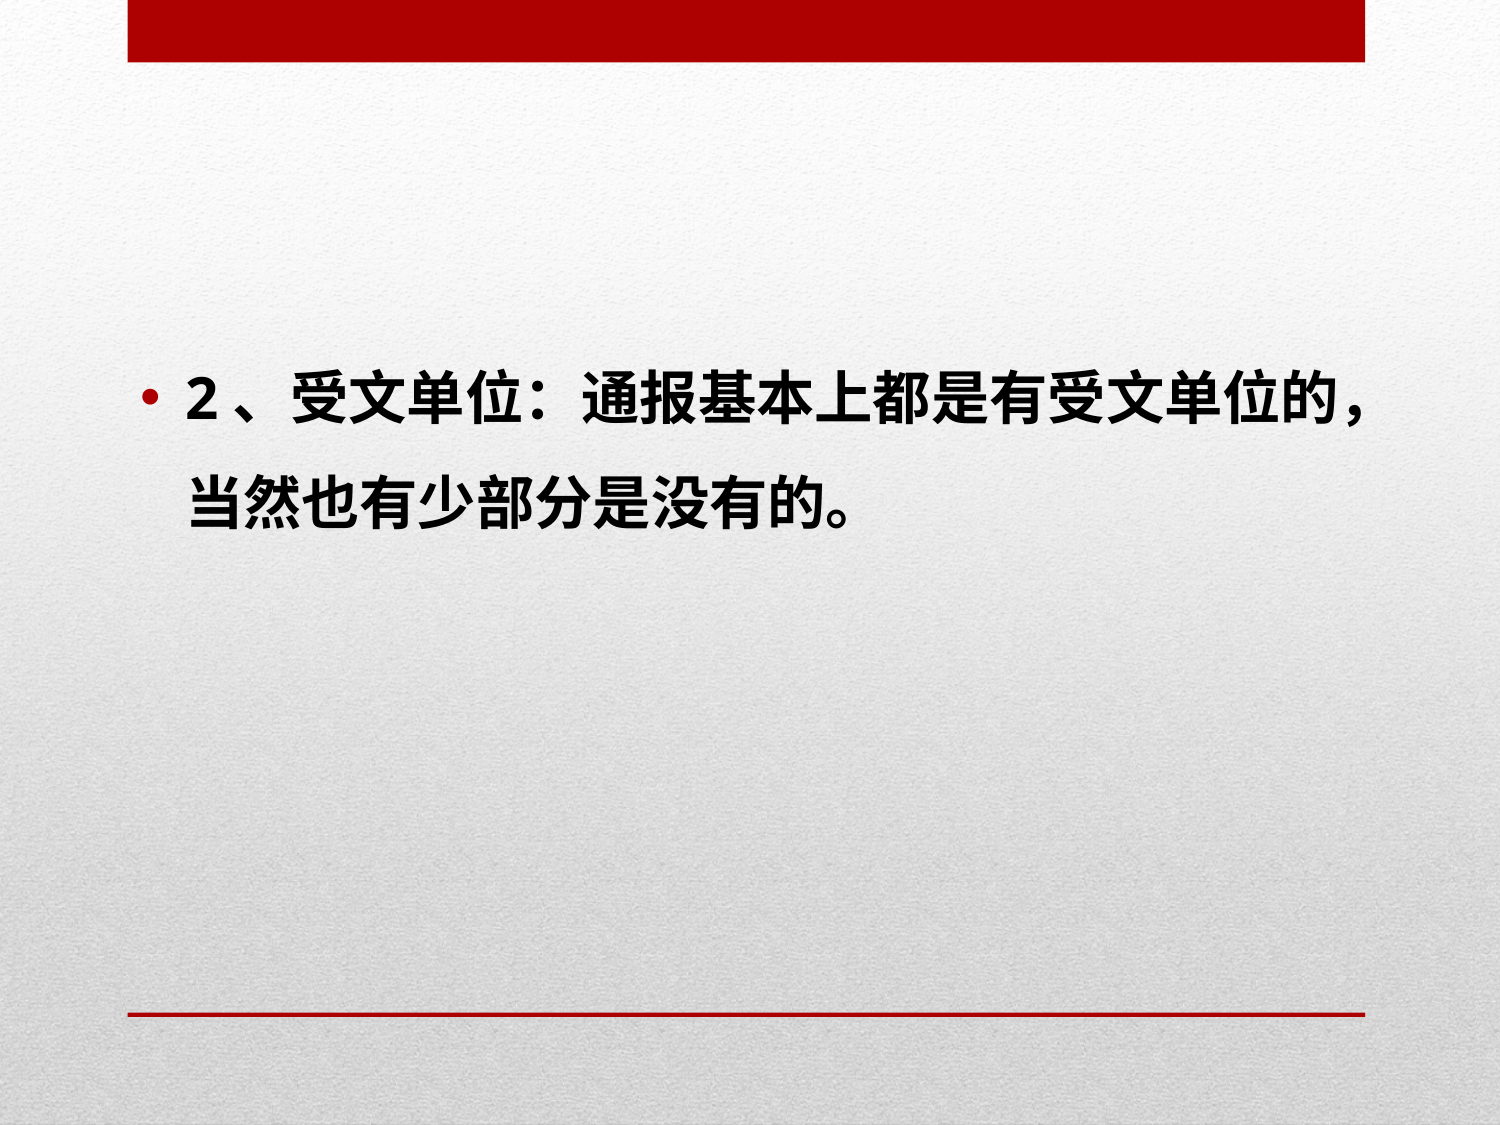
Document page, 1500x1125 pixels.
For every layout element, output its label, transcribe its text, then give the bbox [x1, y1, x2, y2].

list 2、受文单位：通报基本上都是有受文单位的，当然也有少部分是没有的。 [124, 112, 1363, 751]
